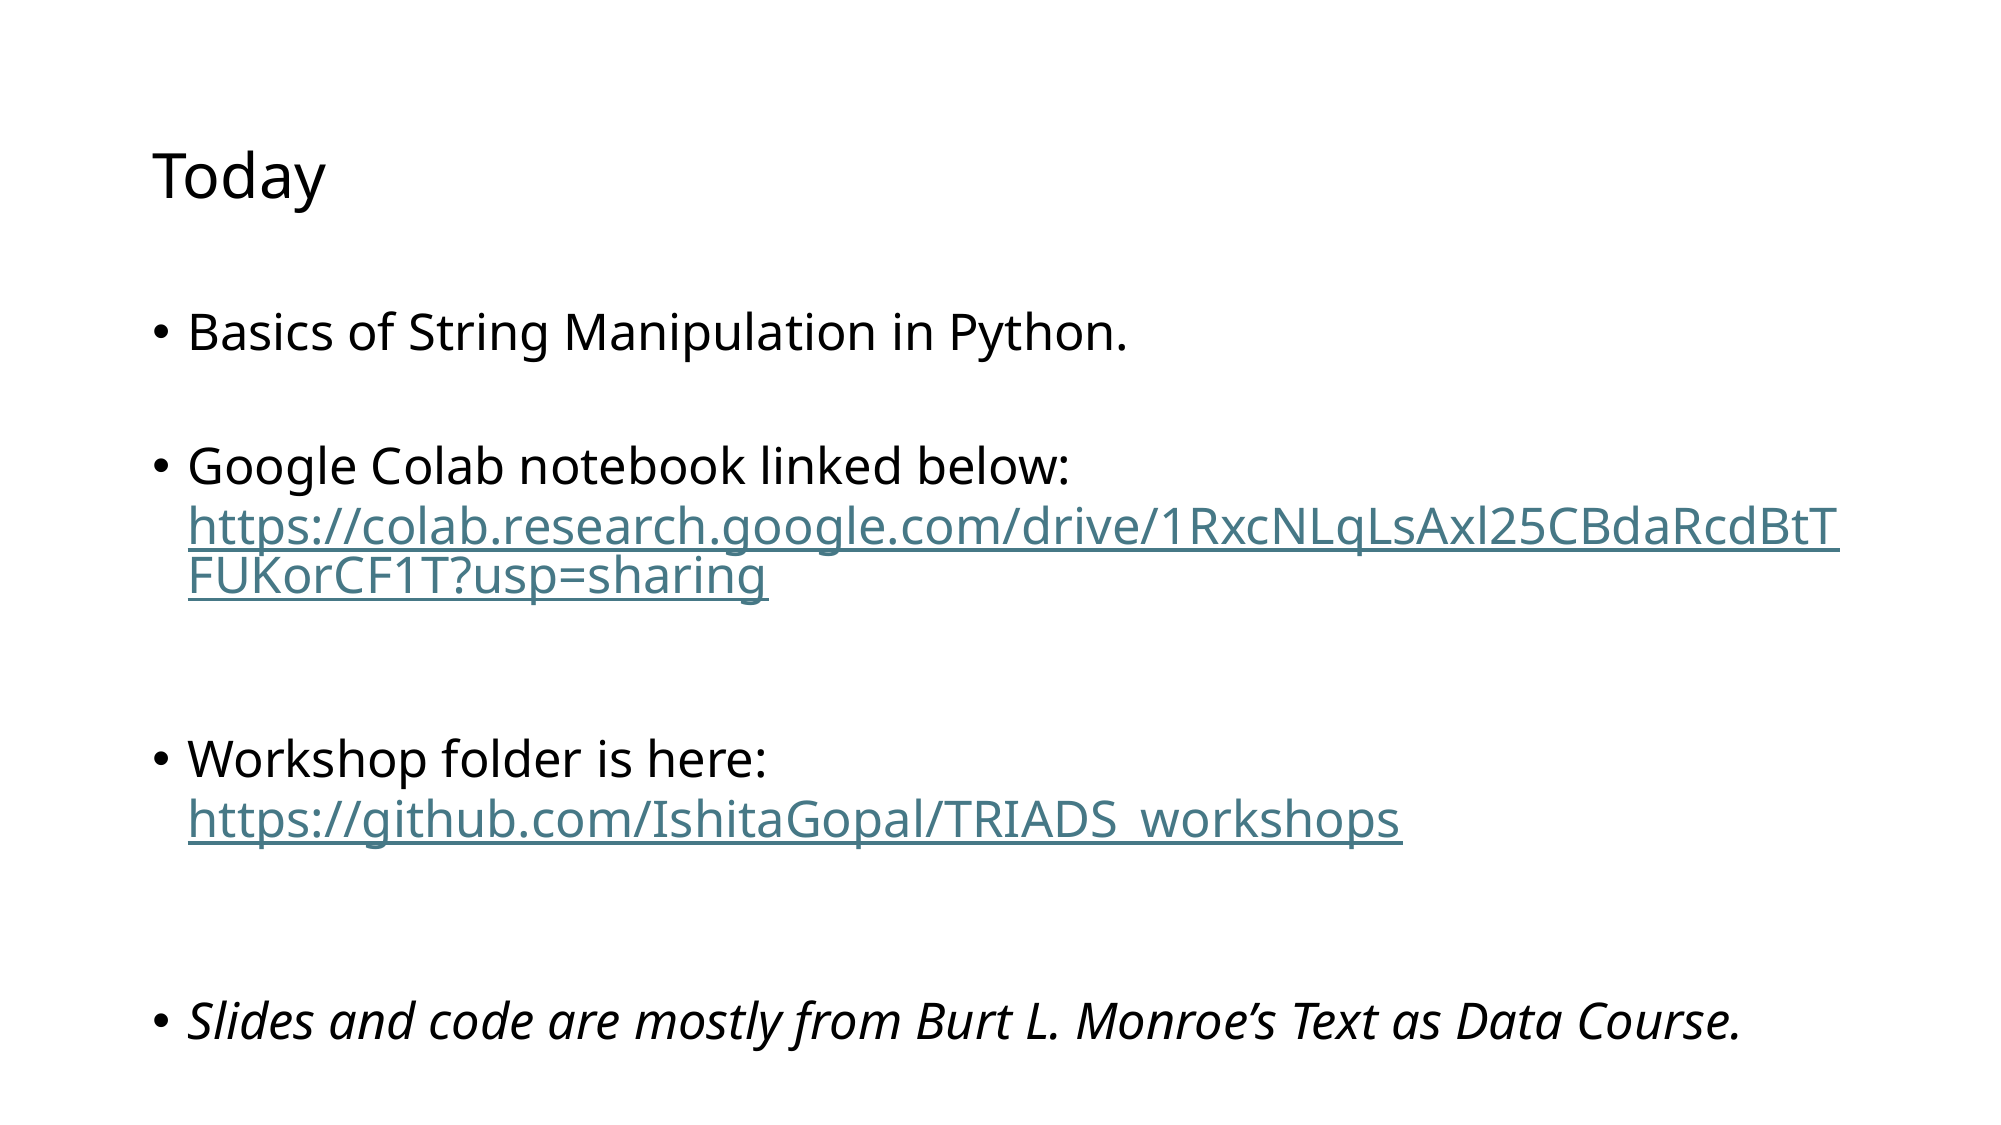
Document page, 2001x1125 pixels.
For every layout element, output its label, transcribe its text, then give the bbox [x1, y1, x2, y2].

list Basics of String Manipulation in Python. Google Colab notebook linked below: https://colab.research.google.com/drive/1RxcNLqLsAxl25CBdaRcdBtTFUKorCF1T?usp=sharing Workshop folder is here: https://github.com/IshitaGopal/TRIADS_workshops Slides and code are mostly from Burt L. Monroe’s Text as Data Course. [137, 299, 1863, 1014]
title Today [137, 59, 1863, 278]
